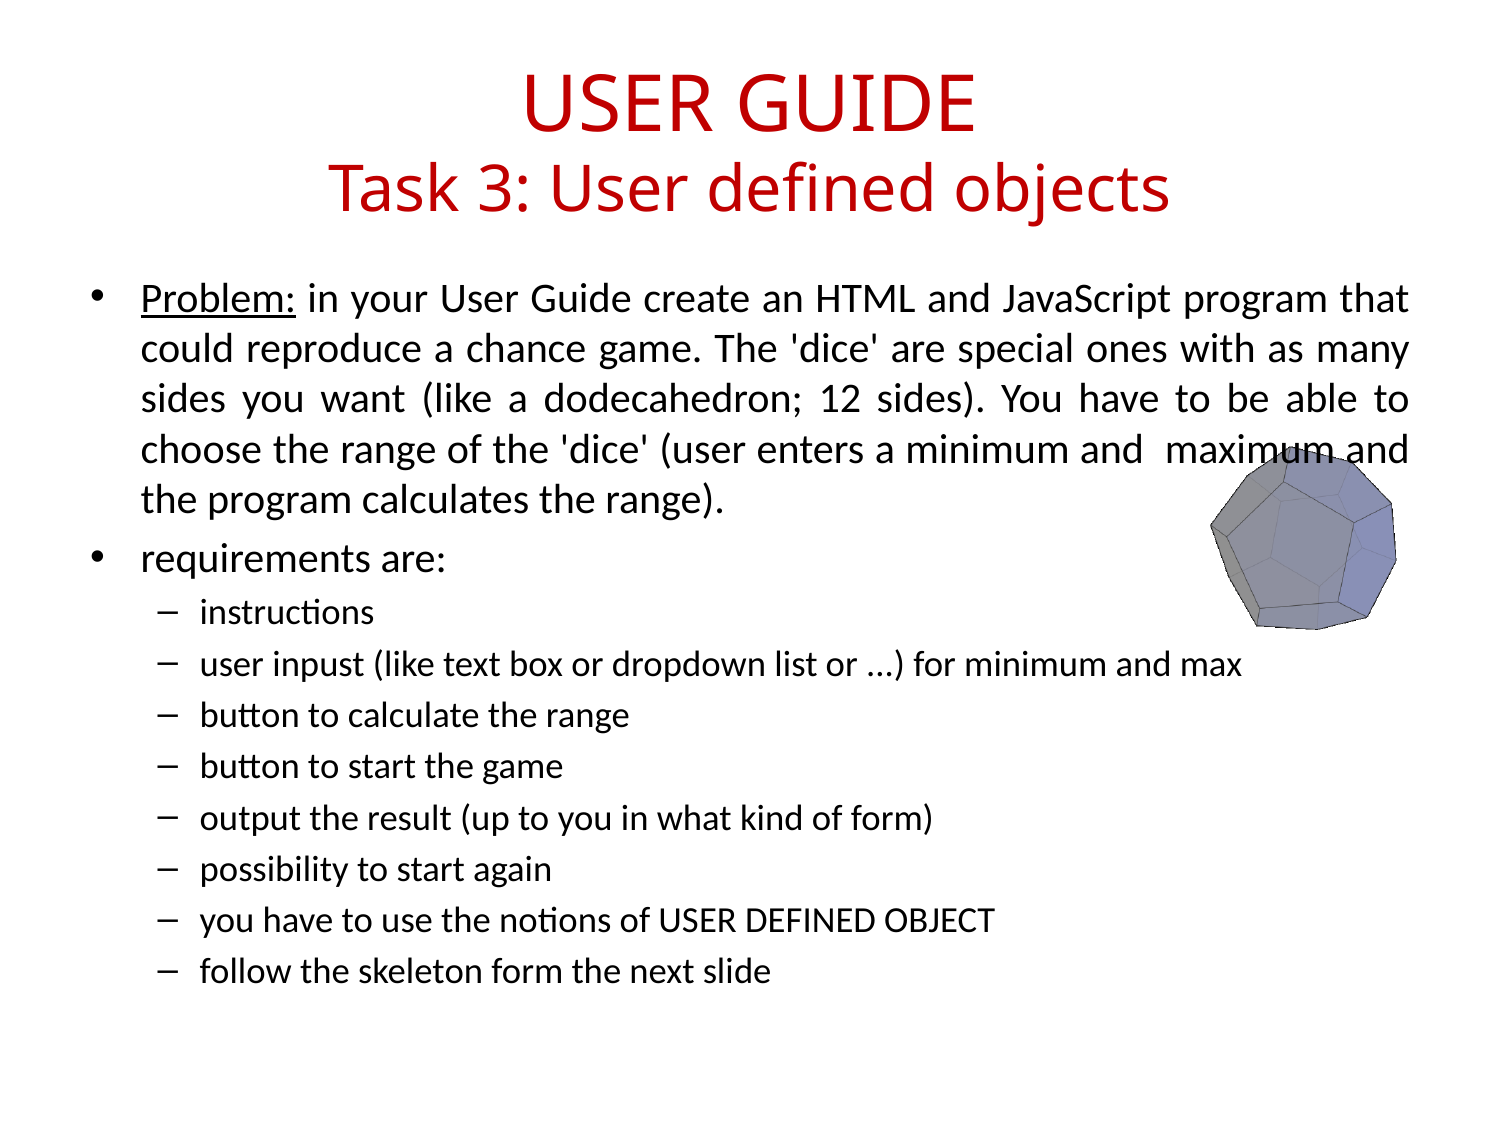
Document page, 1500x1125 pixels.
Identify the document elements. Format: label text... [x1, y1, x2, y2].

picture [1190, 420, 1426, 655]
title USER GUIDE Task 3: User defined objects [75, 45, 1425, 233]
list Problem: in your User Guide create an HTML and JavaScript program that could reproduce a chance game. The 'dice' are special ones with as many sides you want (like a dodecahedron; 12 sides). You have to be able to choose the range of the 'dice' (user enters a minimum and maximum and the program calculates the range). requirements are: instructions user inpust (like text box or dropdown list or ...) for minimum and max button to calculate the range button to start the game output the result (up to you in what kind of form) possibility to start again you have to use the notions of USER DEFINED OBJECT follow the skeleton form the next slide [75, 262, 1425, 1005]
